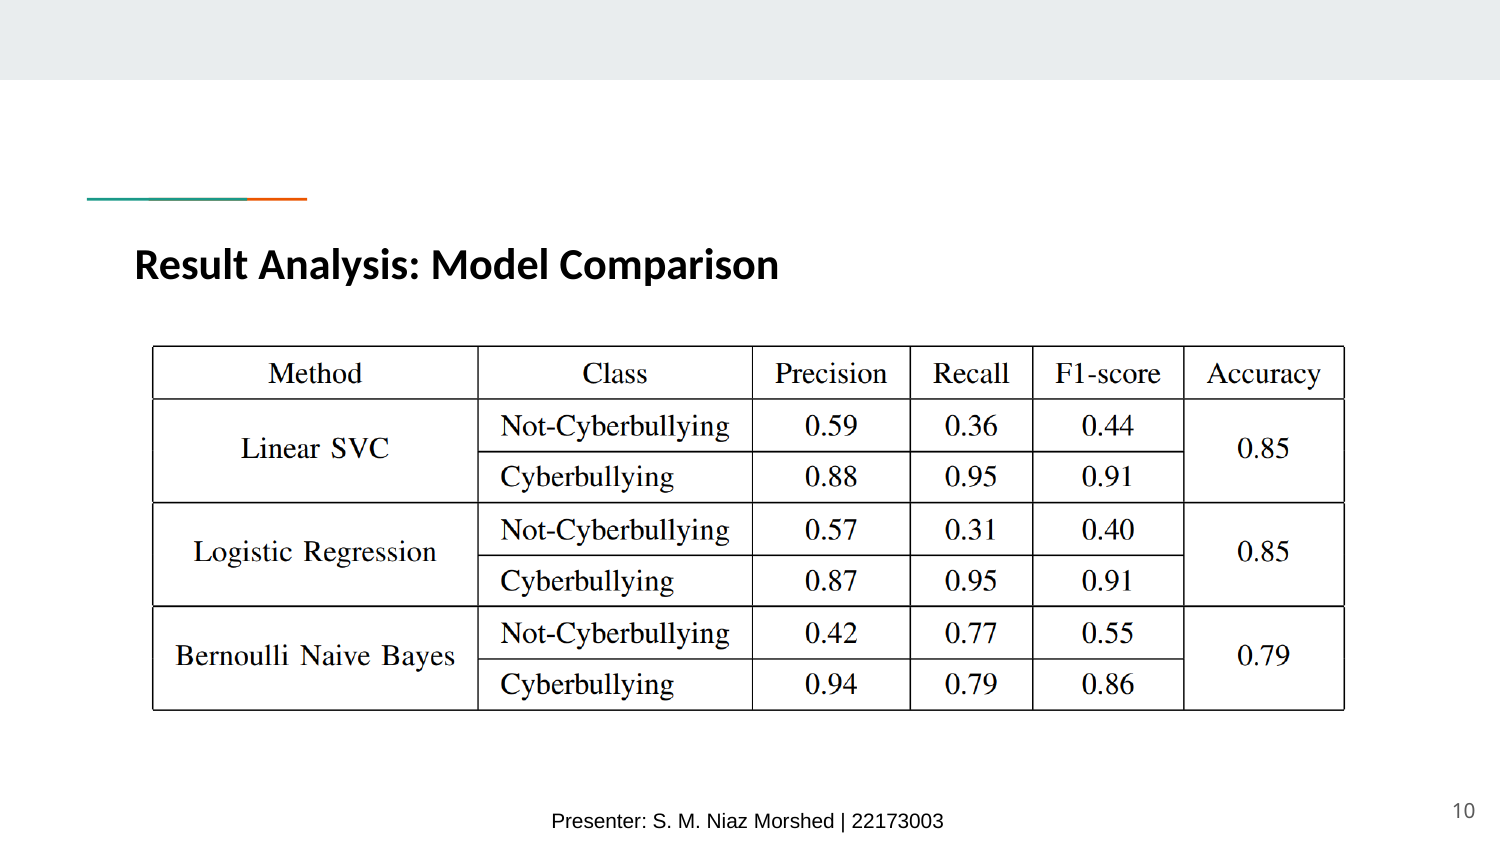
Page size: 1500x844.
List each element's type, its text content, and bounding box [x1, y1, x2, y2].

text_box Presenter: S. M. Niaz Morshed | 22173003 [504, 788, 997, 844]
title Result Analysis: Model Comparison [119, 216, 1381, 305]
slide_number ‹#› [1400, 779, 1491, 844]
picture [114, 315, 1385, 739]
